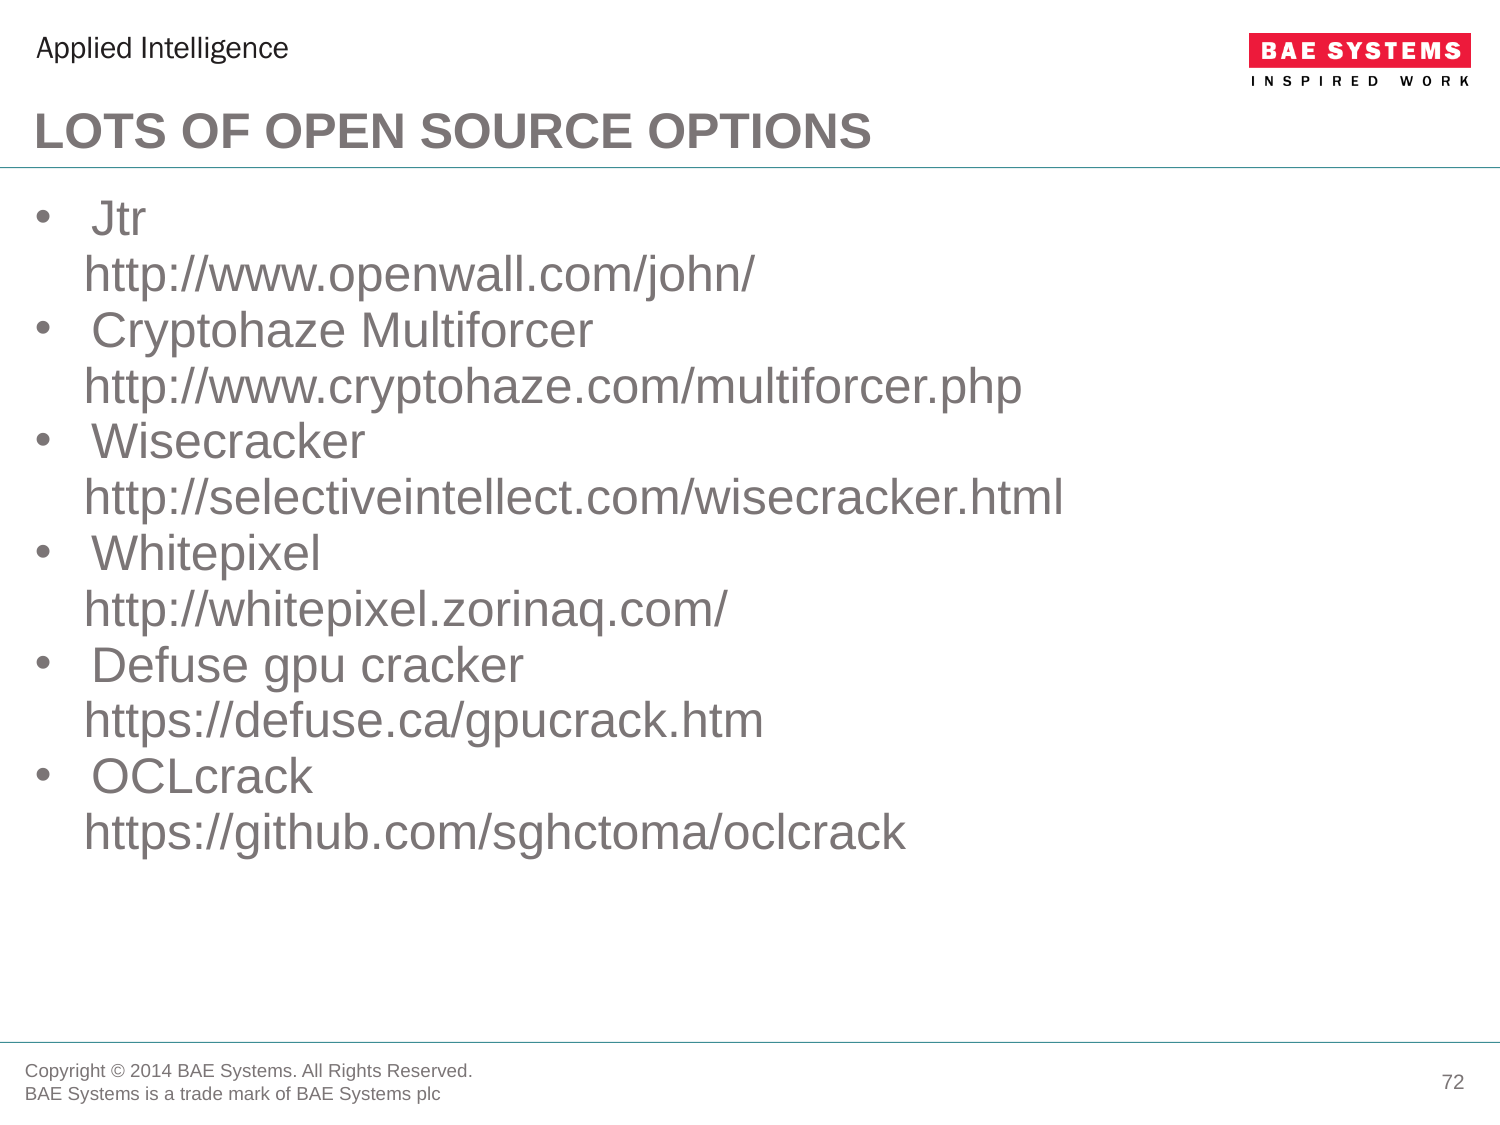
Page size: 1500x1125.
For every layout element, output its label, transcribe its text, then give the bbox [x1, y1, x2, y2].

list Jtr http://www.openwall.com/john/ Cryptohaze Multiforcer http://www.cryptohaze.com/multiforcer.php Wisecracker http://selectiveintellect.com/wisecracker.html Whitepixel http://whitepixel.zorinaq.com/ Defuse gpu cracker https://defuse.ca/gpucrack.htm OCLcrack https://github.com/sghctoma/oclcrack [20, 192, 1429, 972]
picture [1249, 33, 1471, 86]
title Lots of open source options [19, 79, 1428, 167]
